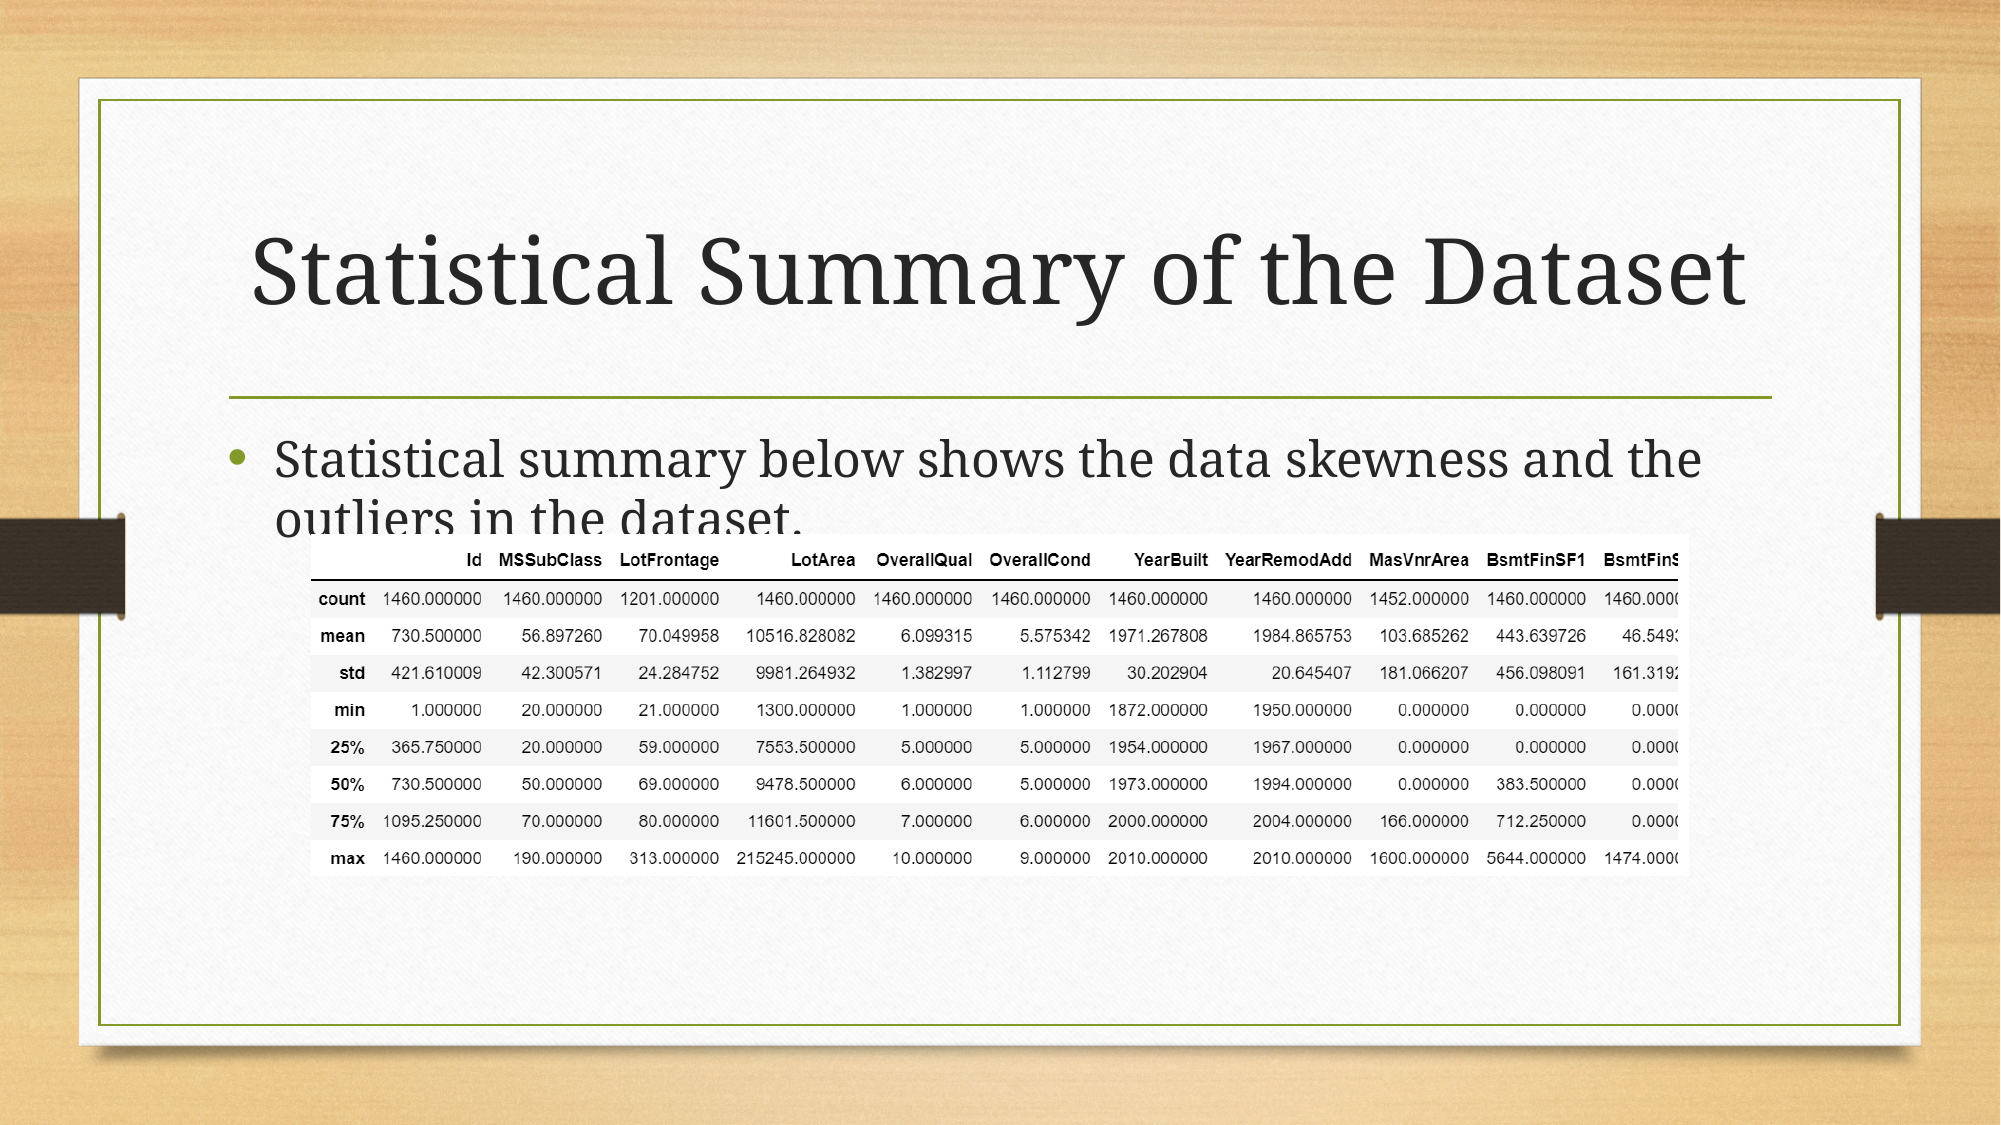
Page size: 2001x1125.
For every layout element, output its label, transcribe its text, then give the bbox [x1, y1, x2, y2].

picture [0, 0, 2001, 1125]
list Statistical summary below shows the data skewness and the outliers in the dataset. [212, 419, 1788, 964]
title Statistical Summary of the Dataset [212, 161, 1788, 375]
